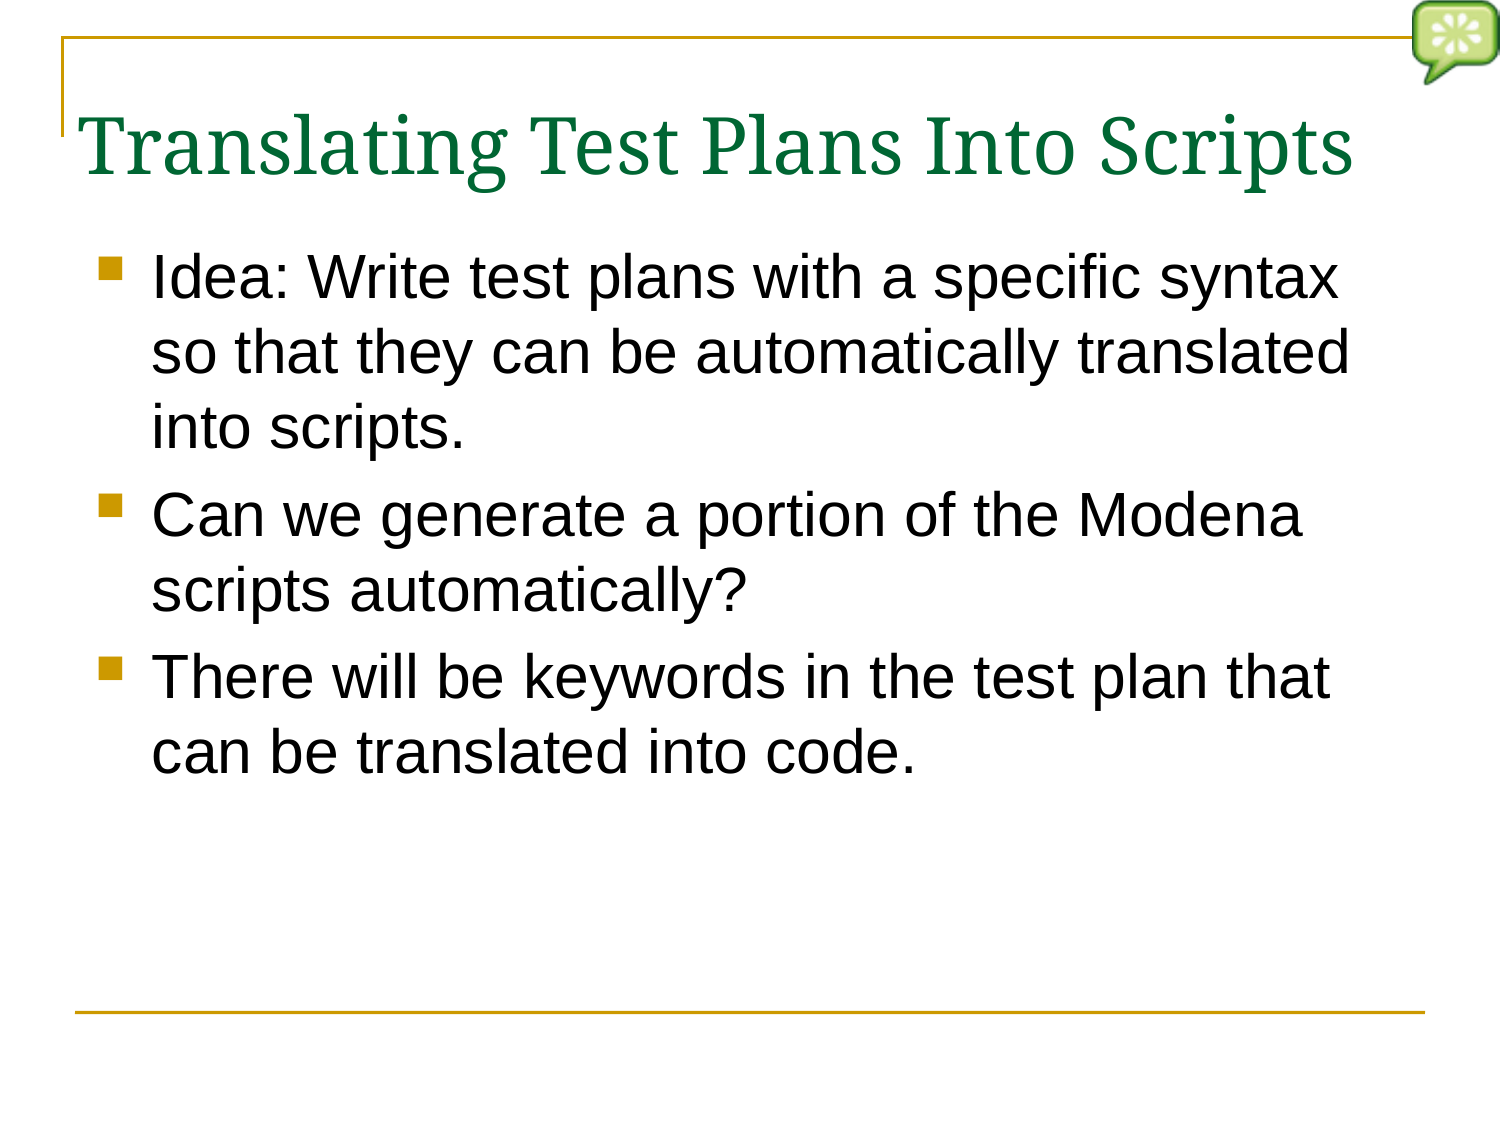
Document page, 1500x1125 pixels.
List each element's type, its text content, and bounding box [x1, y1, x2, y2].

title Translating Test Plans Into Scripts [62, 87, 1399, 226]
picture [1412, 0, 1500, 88]
list Idea: Write test plans with a specific syntax so that they can be automatically translated into scripts. Can we generate a portion of the Modena scripts automatically? There will be keywords in the test plan that can be translated into code. [80, 228, 1376, 816]
